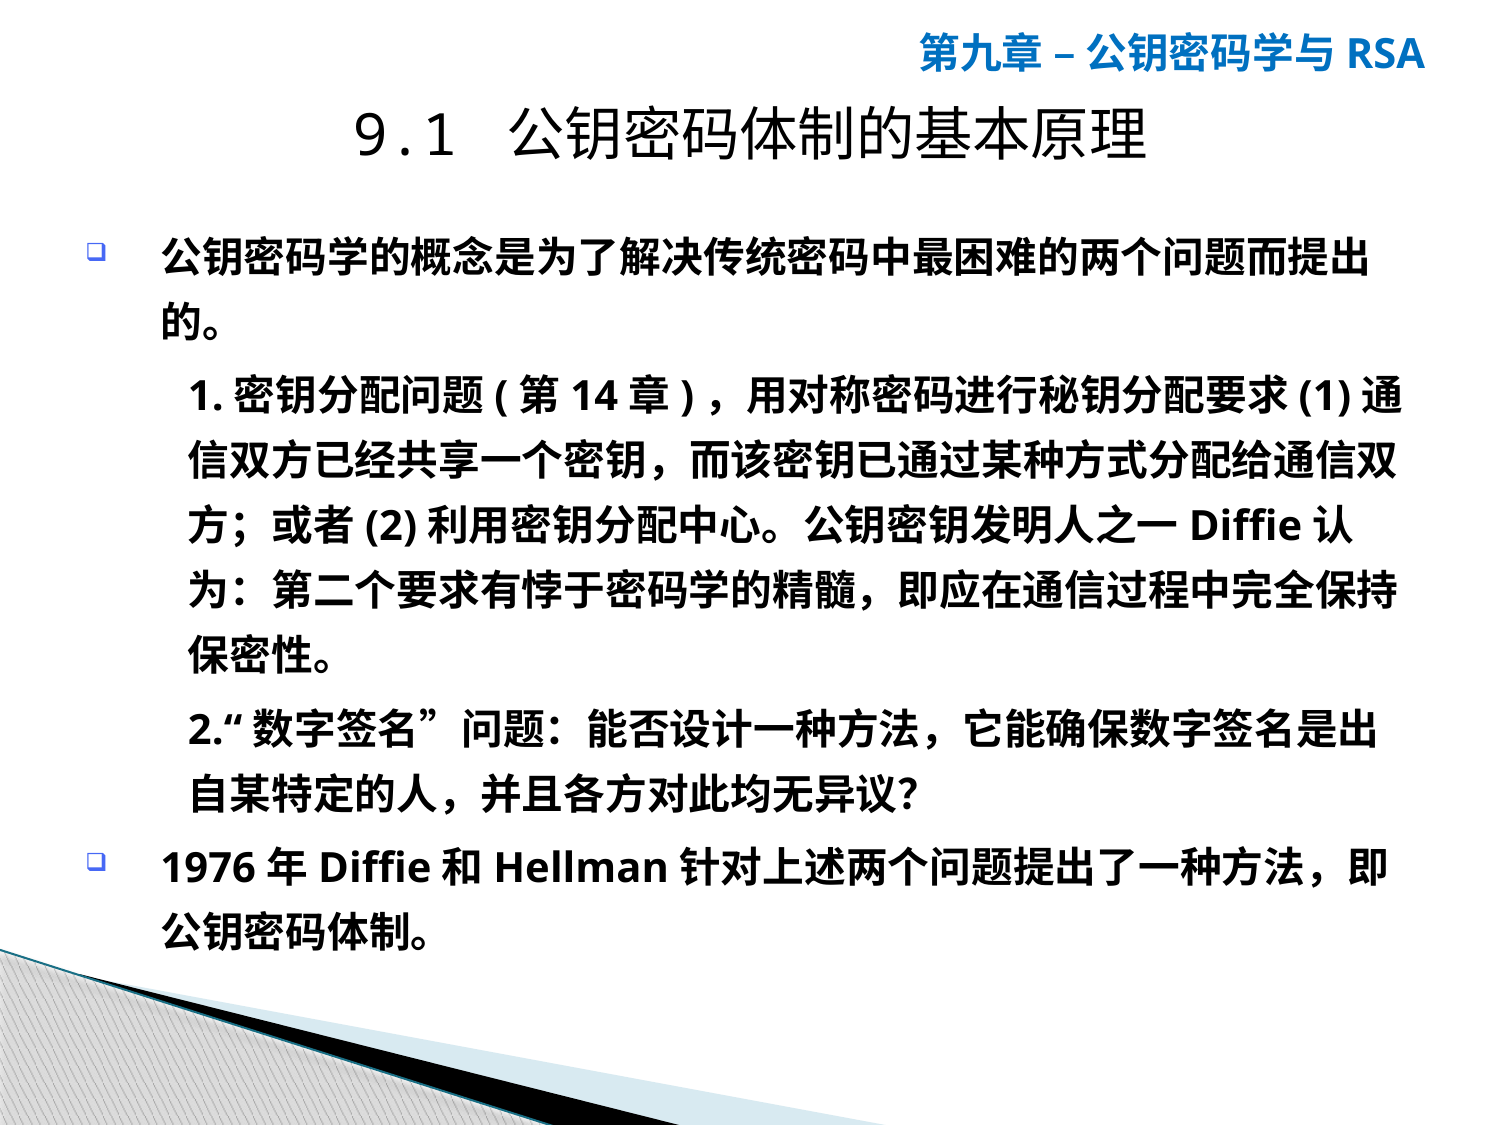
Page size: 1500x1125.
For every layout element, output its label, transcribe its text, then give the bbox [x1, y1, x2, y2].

list 公钥密码学的概念是为了解决传统密码中最困难的两个问题而提出的。 1.密钥分配问题(第14章)，用对称密码进行秘钥分配要求(1)通信双方已经共享一个密钥，而该密钥已通过某种方式分配给通信双方；或者(2)利用密钥分配中心。公钥密钥发明人之一Diffie认为：第二个要求有悖于密码学的精髓，即应在通信过程中完全保持保密性。 2.“数字签名”问题：能否设计一种方法，它能确保数字签名是出自某特定的人，并且各方对此均无异议？ 1976年Diffie和Hellman针对上述两个问题提出了一种方法，即公钥密码体制。 [70, 208, 1421, 951]
text_box 9.1 公钥密码体制的基本原理 [0, 90, 1500, 175]
text_box 第九章 – 公钥密码学与RSA [903, 0, 1499, 104]
